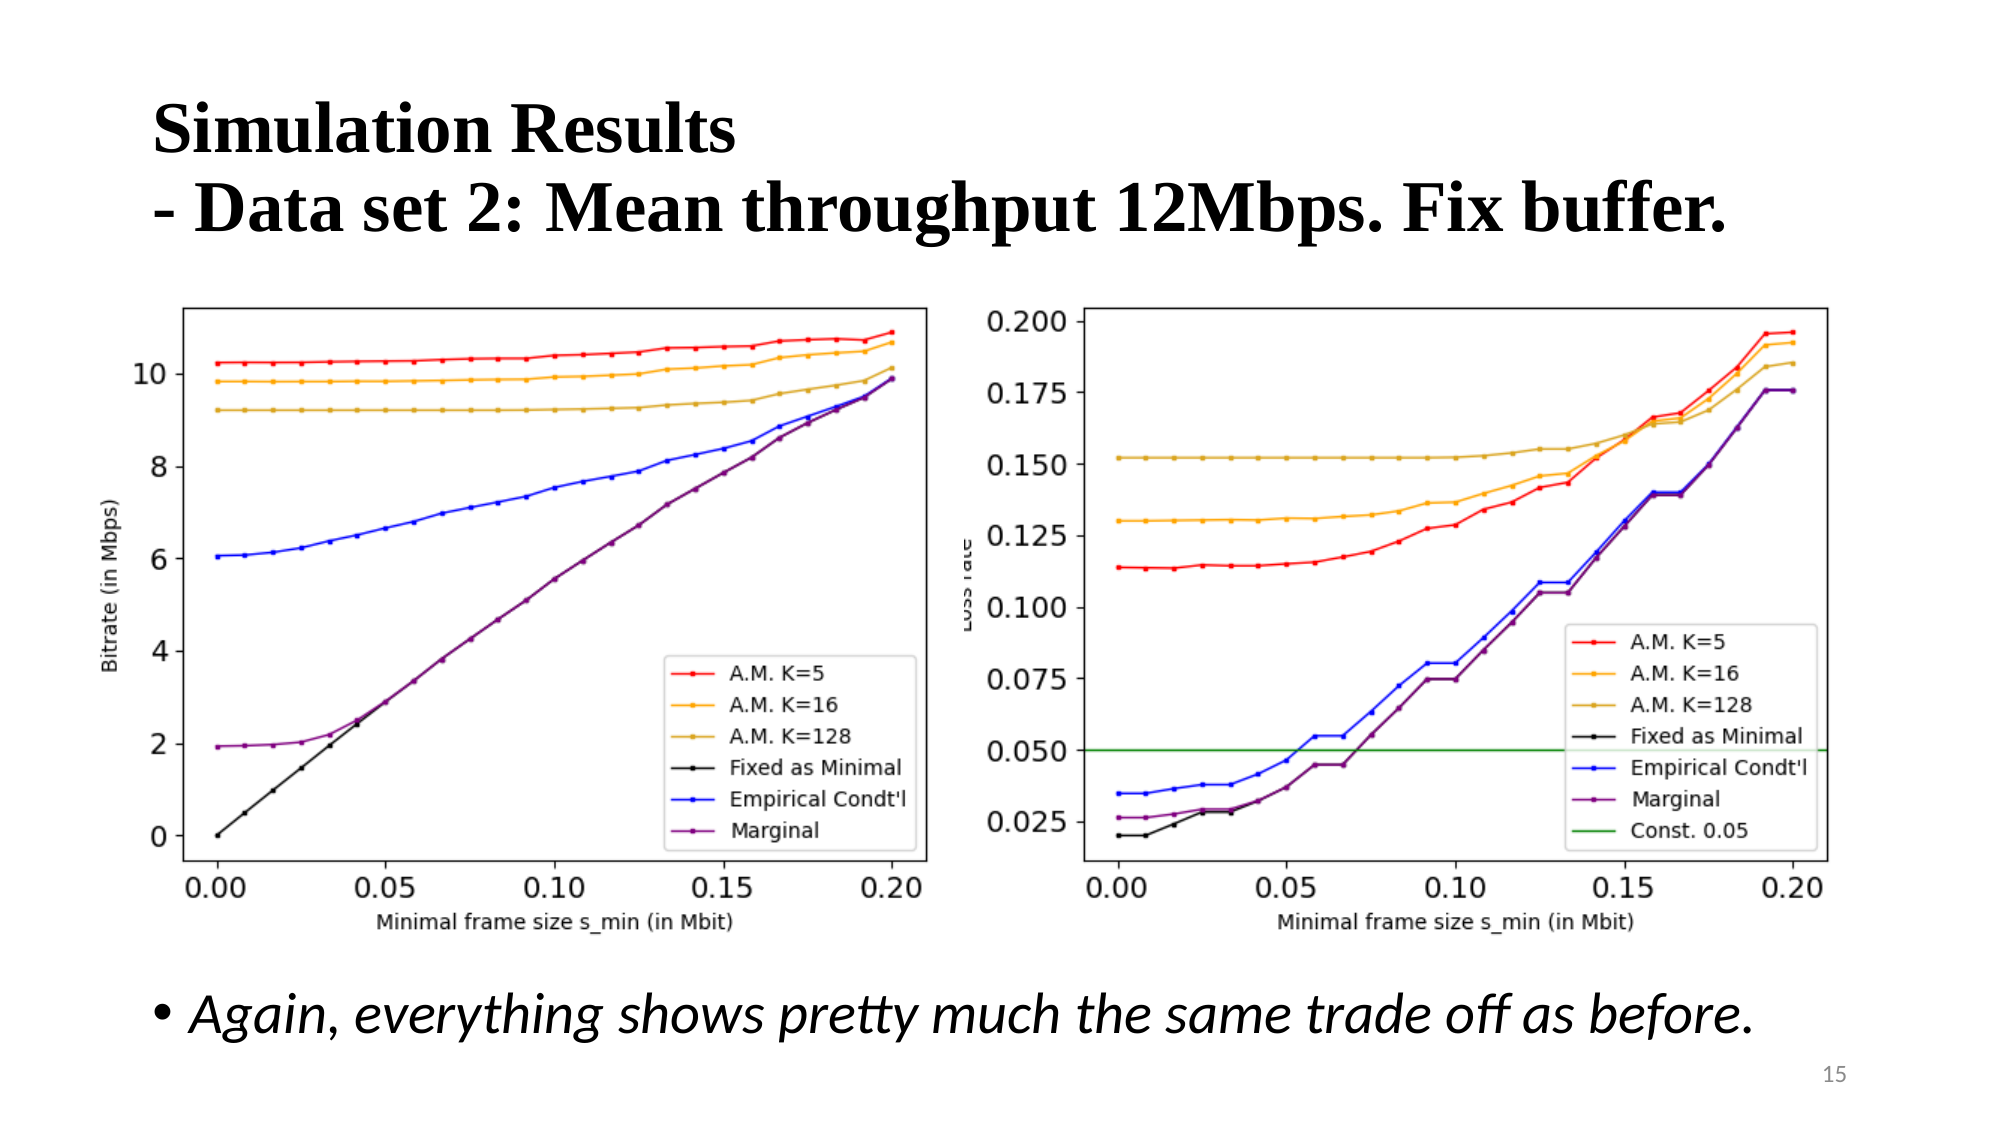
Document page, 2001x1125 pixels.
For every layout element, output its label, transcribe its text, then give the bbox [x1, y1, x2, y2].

picture [63, 221, 1923, 940]
slide_number 15 [1412, 1042, 1863, 1103]
text_box Again, everything shows pretty much the same trade off as before. [137, 975, 1810, 1066]
